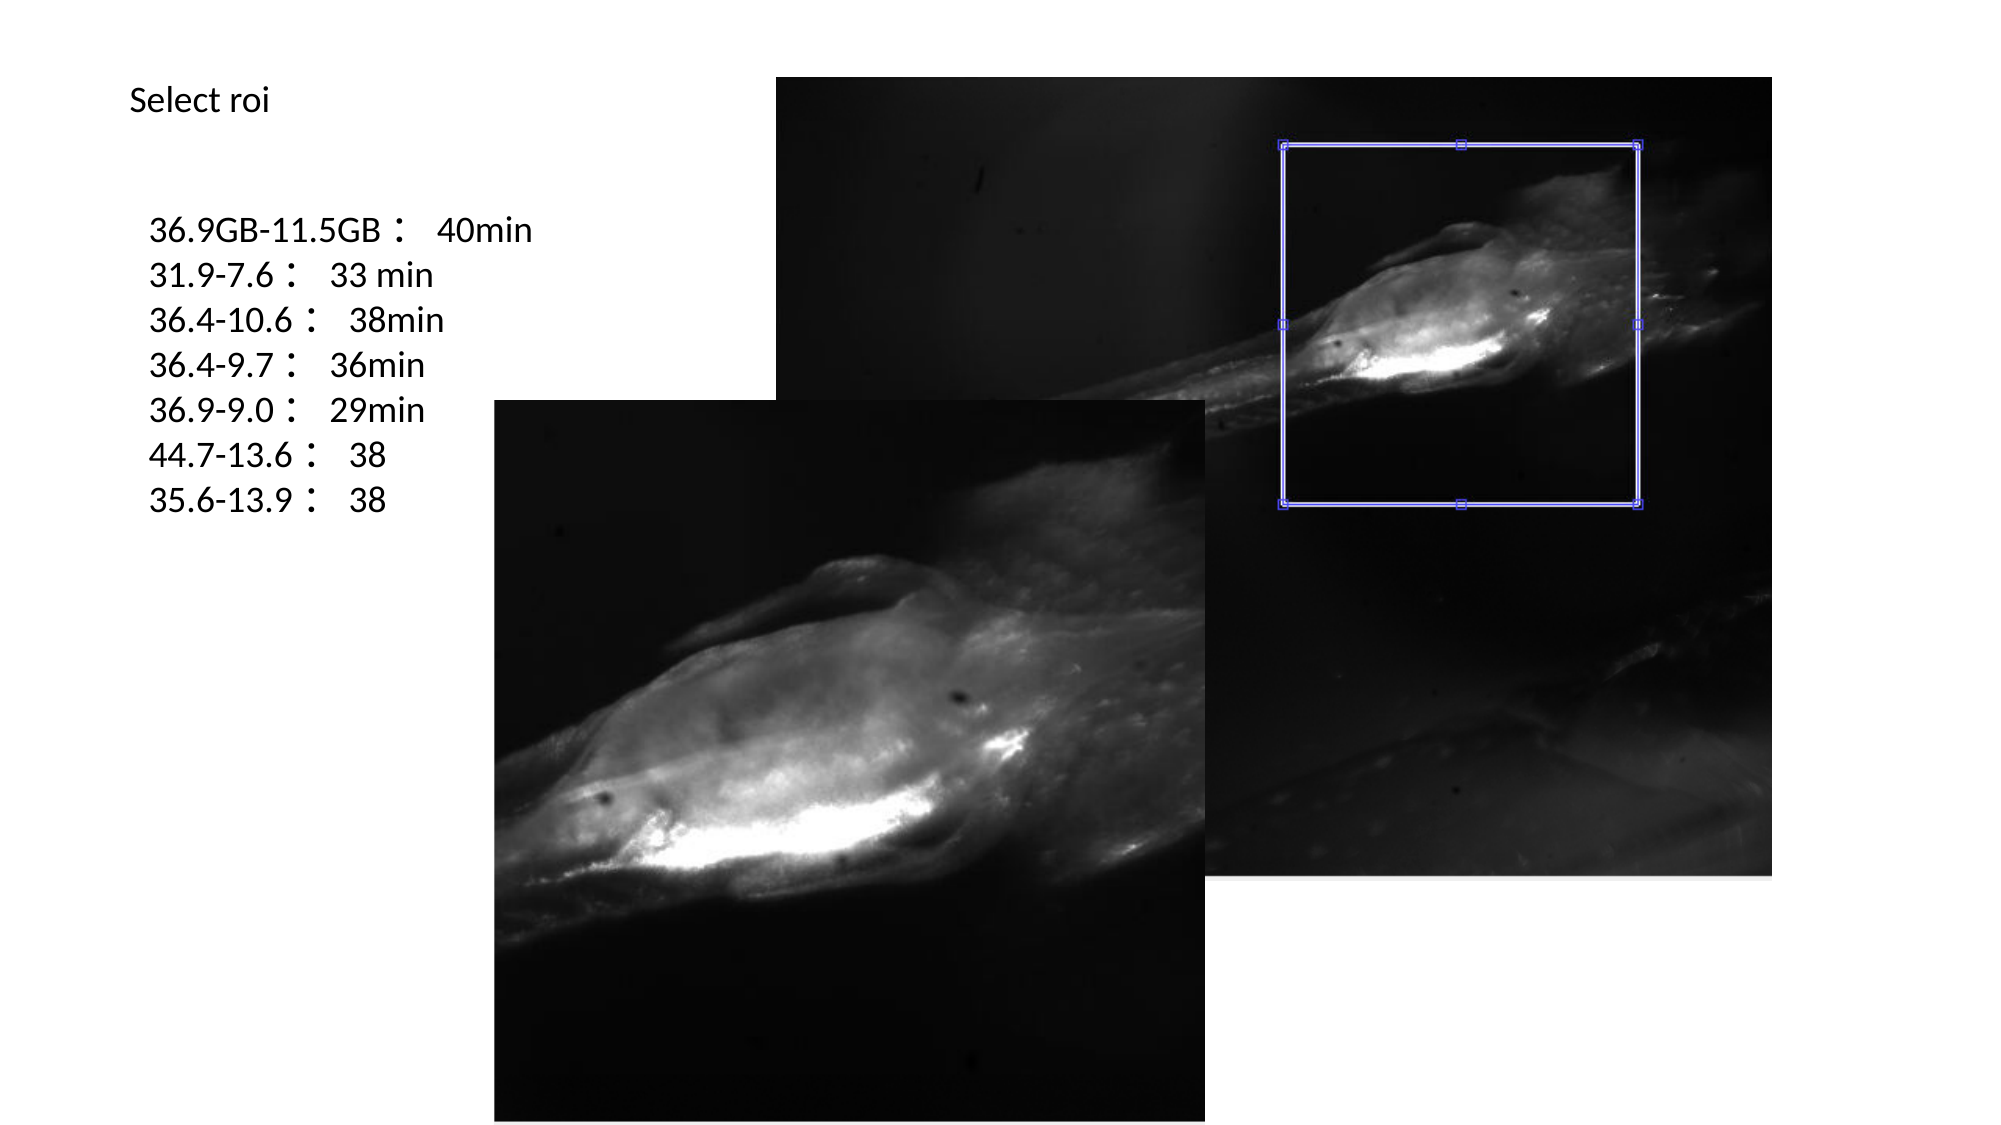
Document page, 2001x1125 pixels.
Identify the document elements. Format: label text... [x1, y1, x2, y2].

text_box Select roi [114, 67, 388, 128]
text_box 36.9GB-11.5GB：40min 31.9-7.6：33 min 36.4-10.6：38min 36.4-9.7：36min 36.9-9.0：29min 44.7-13.6：38 35.6-13.9：38 [133, 197, 776, 527]
picture [493, 77, 1772, 1125]
